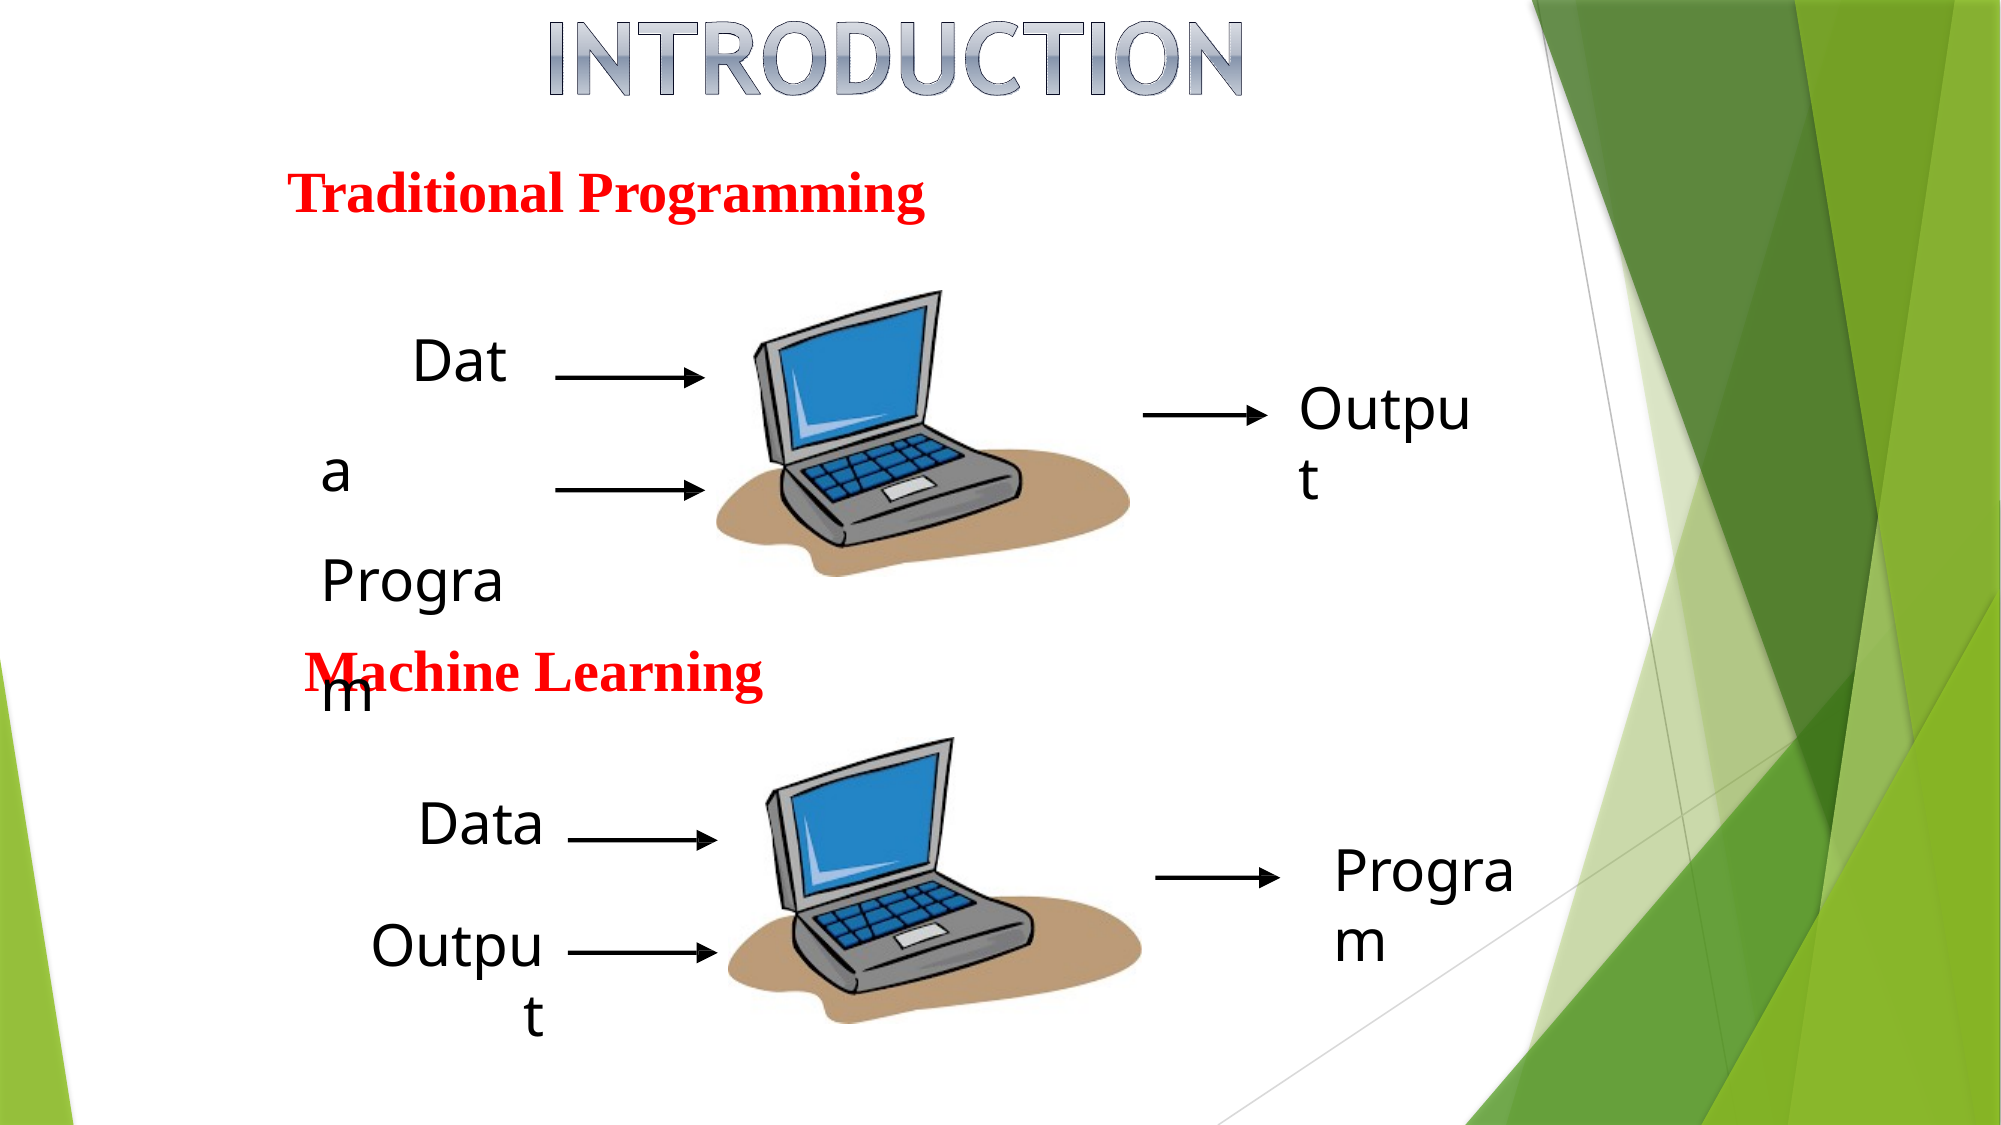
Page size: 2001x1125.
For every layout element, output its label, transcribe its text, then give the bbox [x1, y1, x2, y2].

text_box Traditional Programming [285, 152, 933, 225]
text_box [555, 479, 706, 501]
text_box Data Program [318, 281, 538, 723]
text_box [567, 942, 718, 964]
text_box [1155, 867, 1281, 889]
text_box [555, 367, 706, 389]
text_box Program [1331, 831, 1551, 974]
text_box Machine Learning [302, 630, 318, 703]
text_box Data Output [359, 784, 547, 1049]
text_box [1142, 404, 1268, 426]
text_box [549, 20, 1242, 96]
text_box [728, 737, 1142, 1024]
text_box [716, 290, 1130, 577]
text_box Output [1296, 368, 1483, 511]
text_box Machine Learning [538, 630, 768, 703]
text_box [567, 829, 718, 851]
